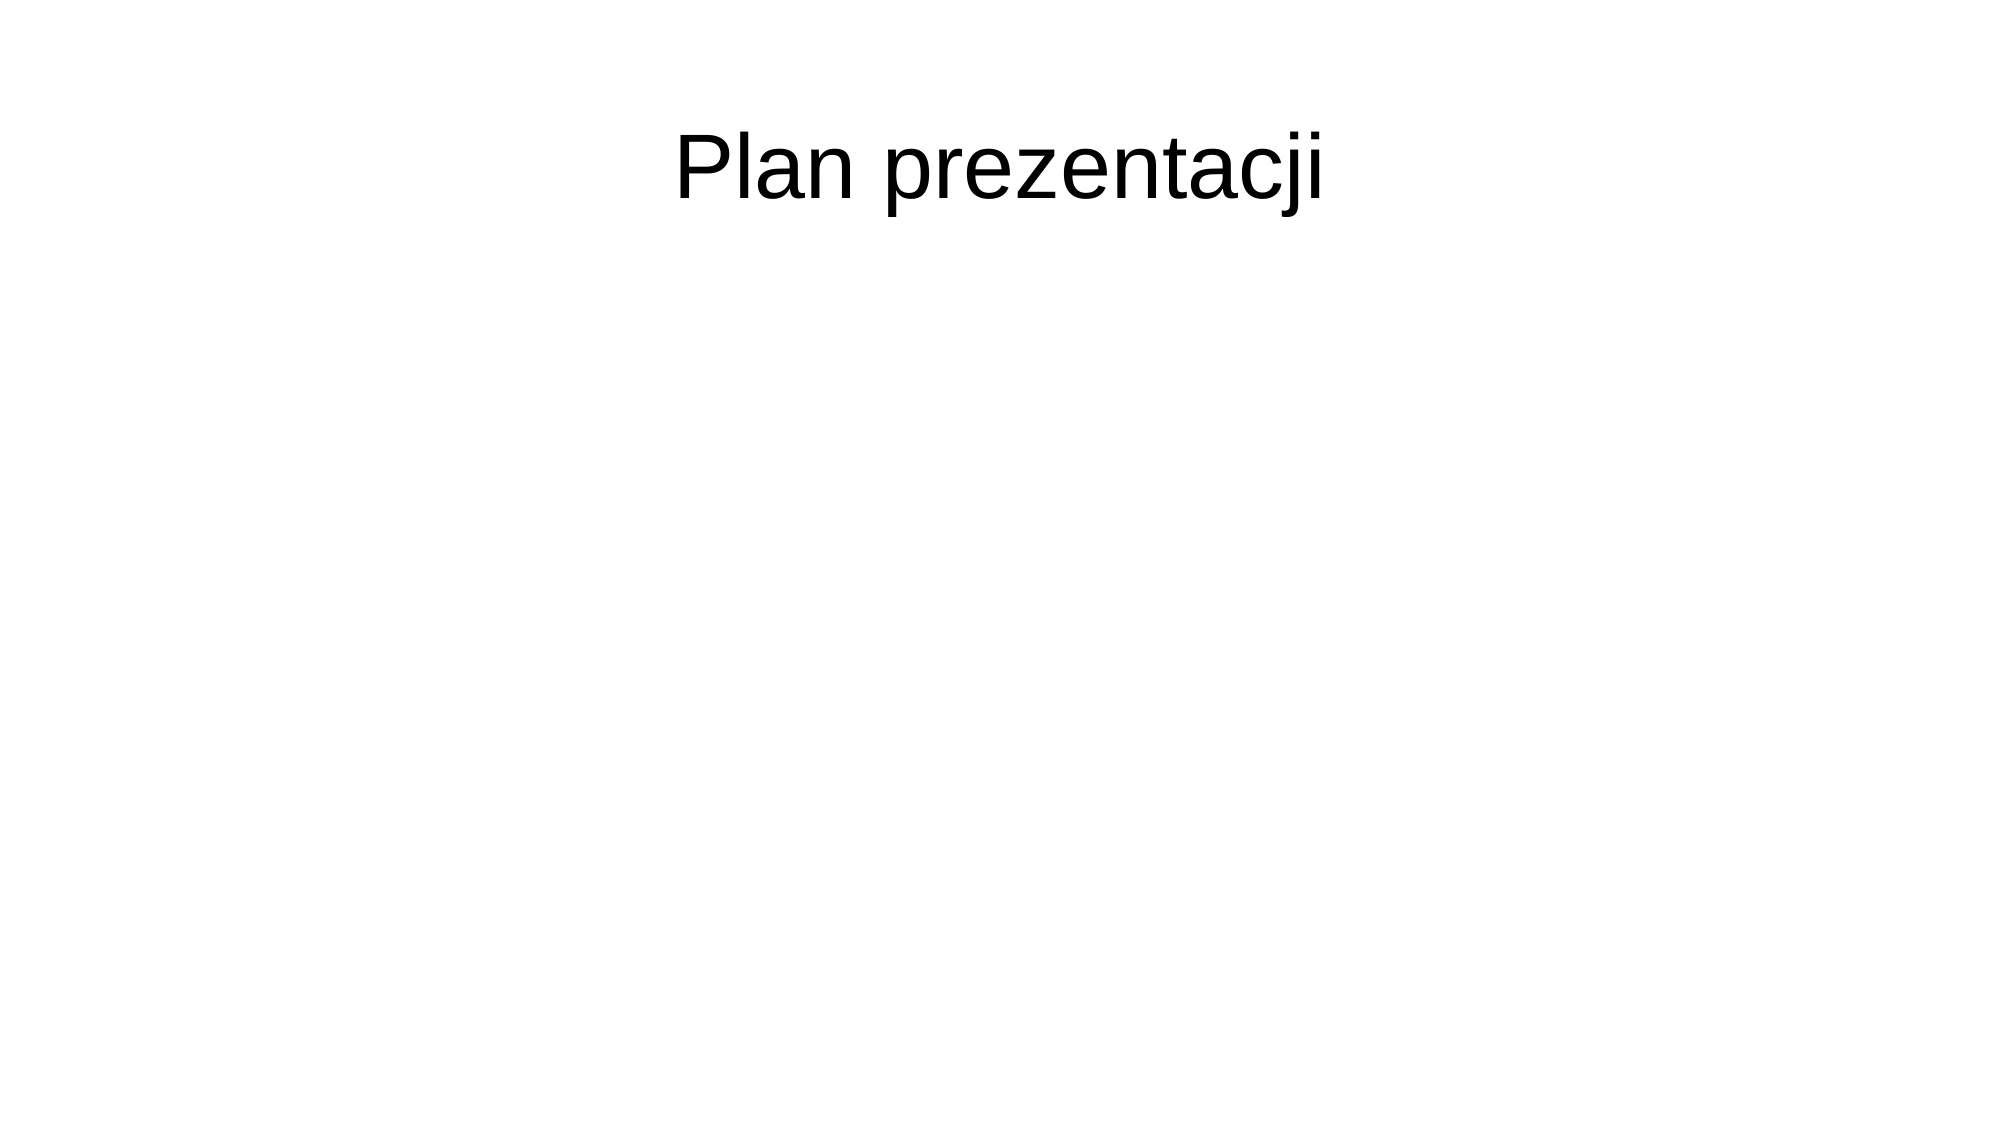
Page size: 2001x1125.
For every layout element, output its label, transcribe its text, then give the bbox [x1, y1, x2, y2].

title Plan prezentacji [137, 59, 1863, 278]
